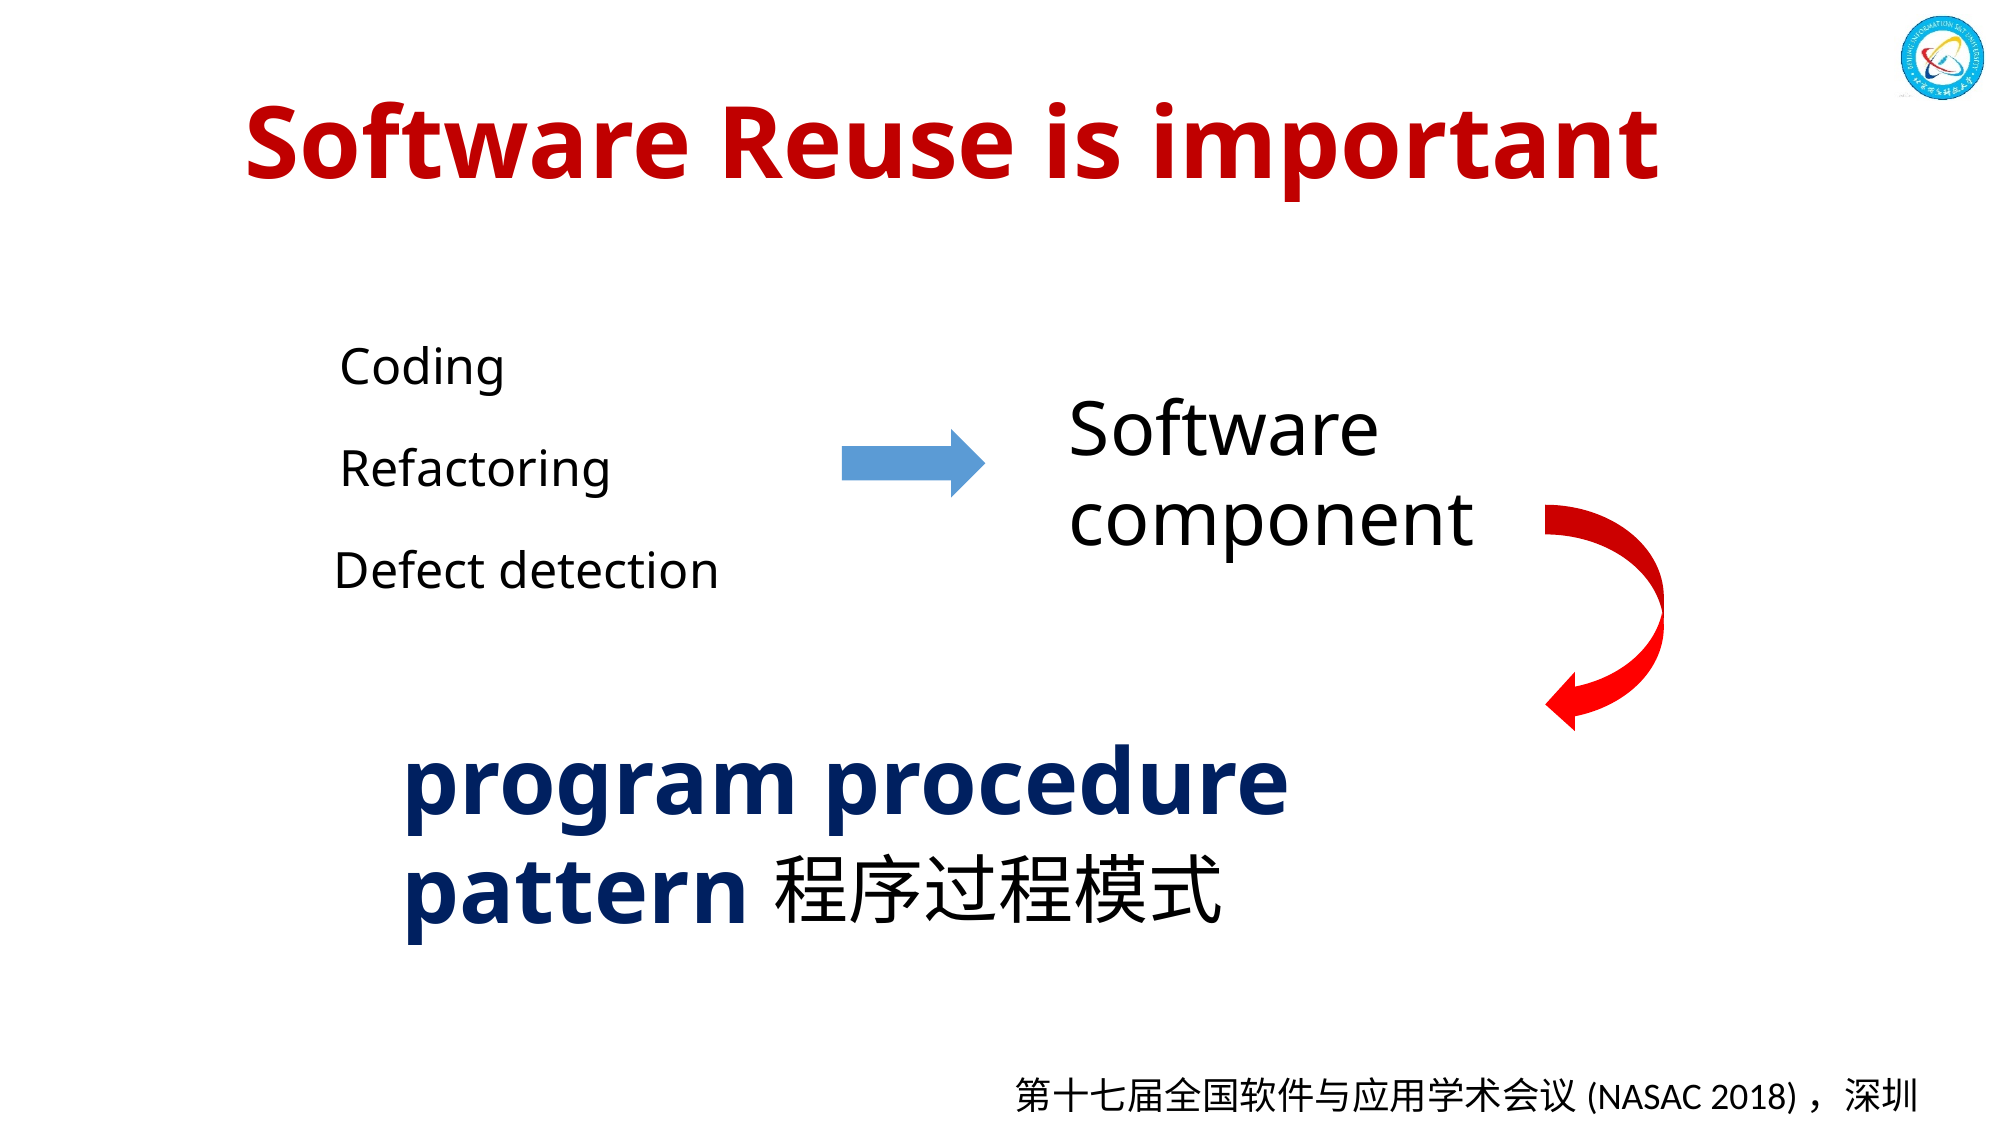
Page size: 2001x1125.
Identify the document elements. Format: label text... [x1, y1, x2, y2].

text_box 程序过程模式 [758, 835, 1274, 940]
text_box program procedure pattern [386, 715, 1665, 950]
text_box Software component [1054, 372, 1517, 568]
picture [1907, 45, 1913, 69]
picture [1944, 87, 1960, 95]
text_box 第十七届全国软件与应用学术会议(NASAC 2018)，深圳 [999, 1064, 2000, 1125]
picture [1956, 25, 1965, 32]
picture [1966, 33, 1979, 69]
picture [1894, 14, 1986, 101]
picture [1915, 30, 1970, 85]
picture [1911, 22, 1953, 42]
title Software Reuse is important [13, 75, 1895, 208]
text_box [1543, 503, 1665, 734]
text_box Refactoring [324, 428, 814, 504]
text_box Defect detection [318, 531, 1026, 606]
text_box [840, 426, 987, 501]
text_box Coding [324, 326, 707, 402]
